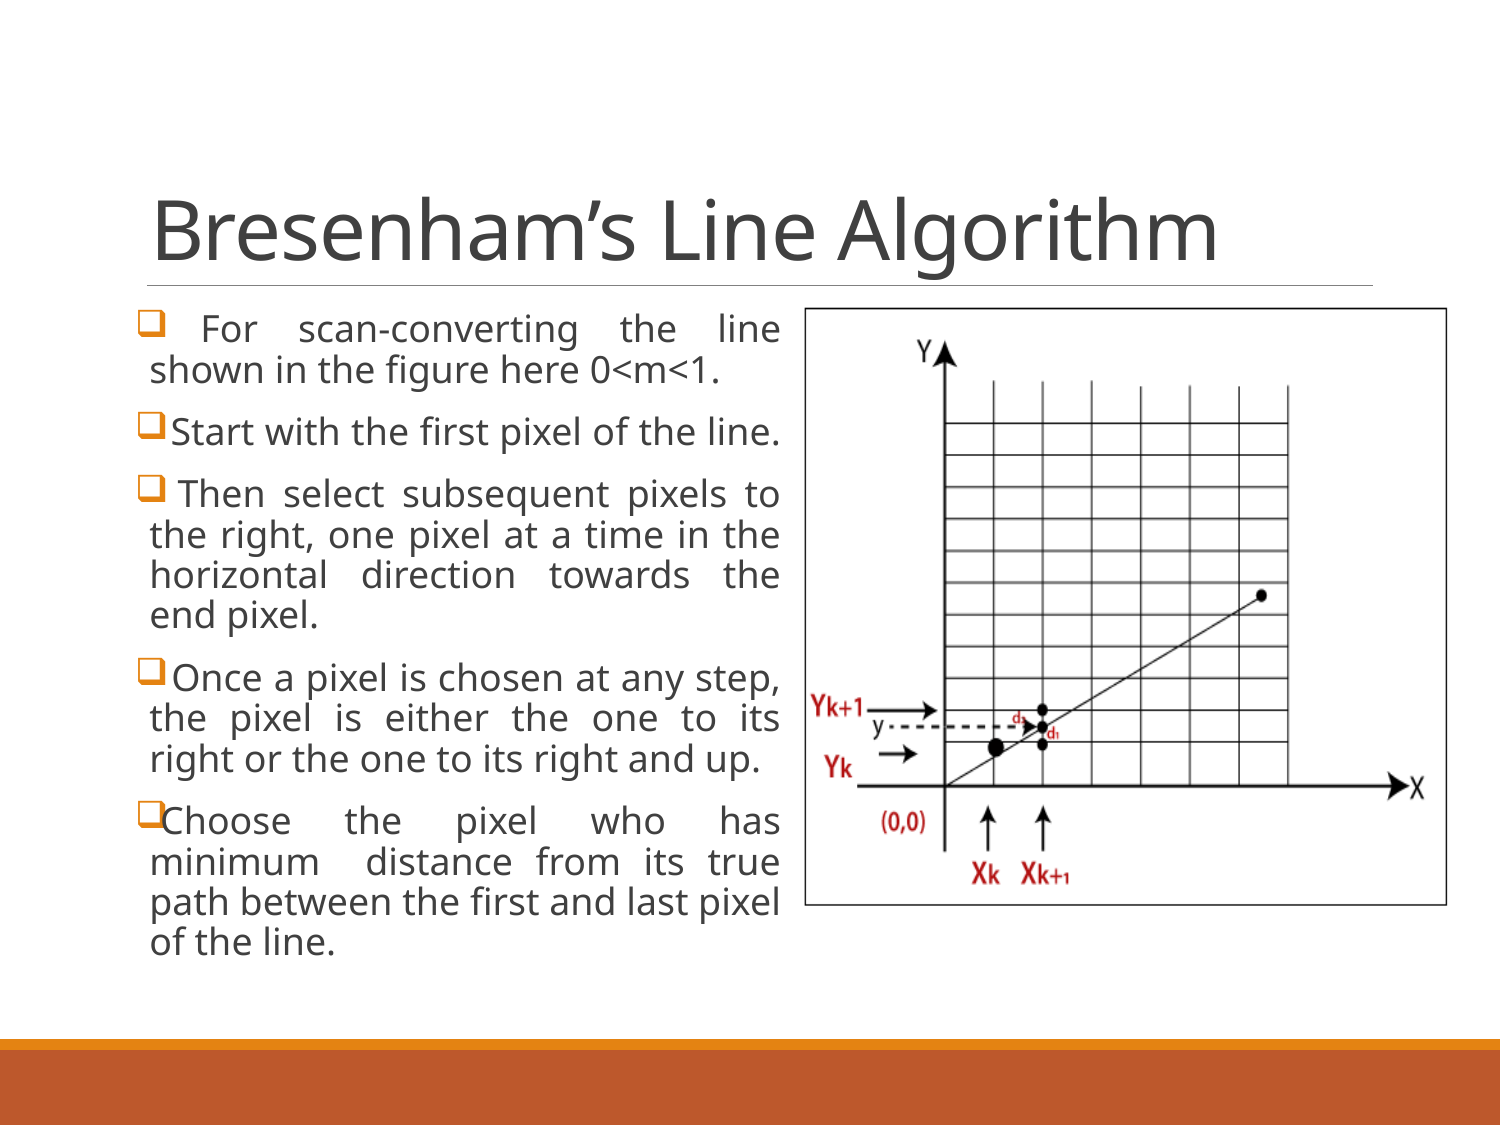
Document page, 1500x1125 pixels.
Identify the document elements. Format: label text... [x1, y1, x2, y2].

title Bresenham’s Line Algorithm [135, 47, 1373, 285]
list For scan-converting the line shown in the figure here 0<m<1. Start with the first pixel of the line. Then select subsequent pixels to the right, one pixel at a time in the horizontal direction towards the end pixel. Once a pixel is chosen at any step, the pixel is either the one to its right or the one to its right and up. Choose the pixel who has minimum distance from its true path between the first and last pixel of the line. [135, 302, 782, 1007]
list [800, 302, 1451, 910]
